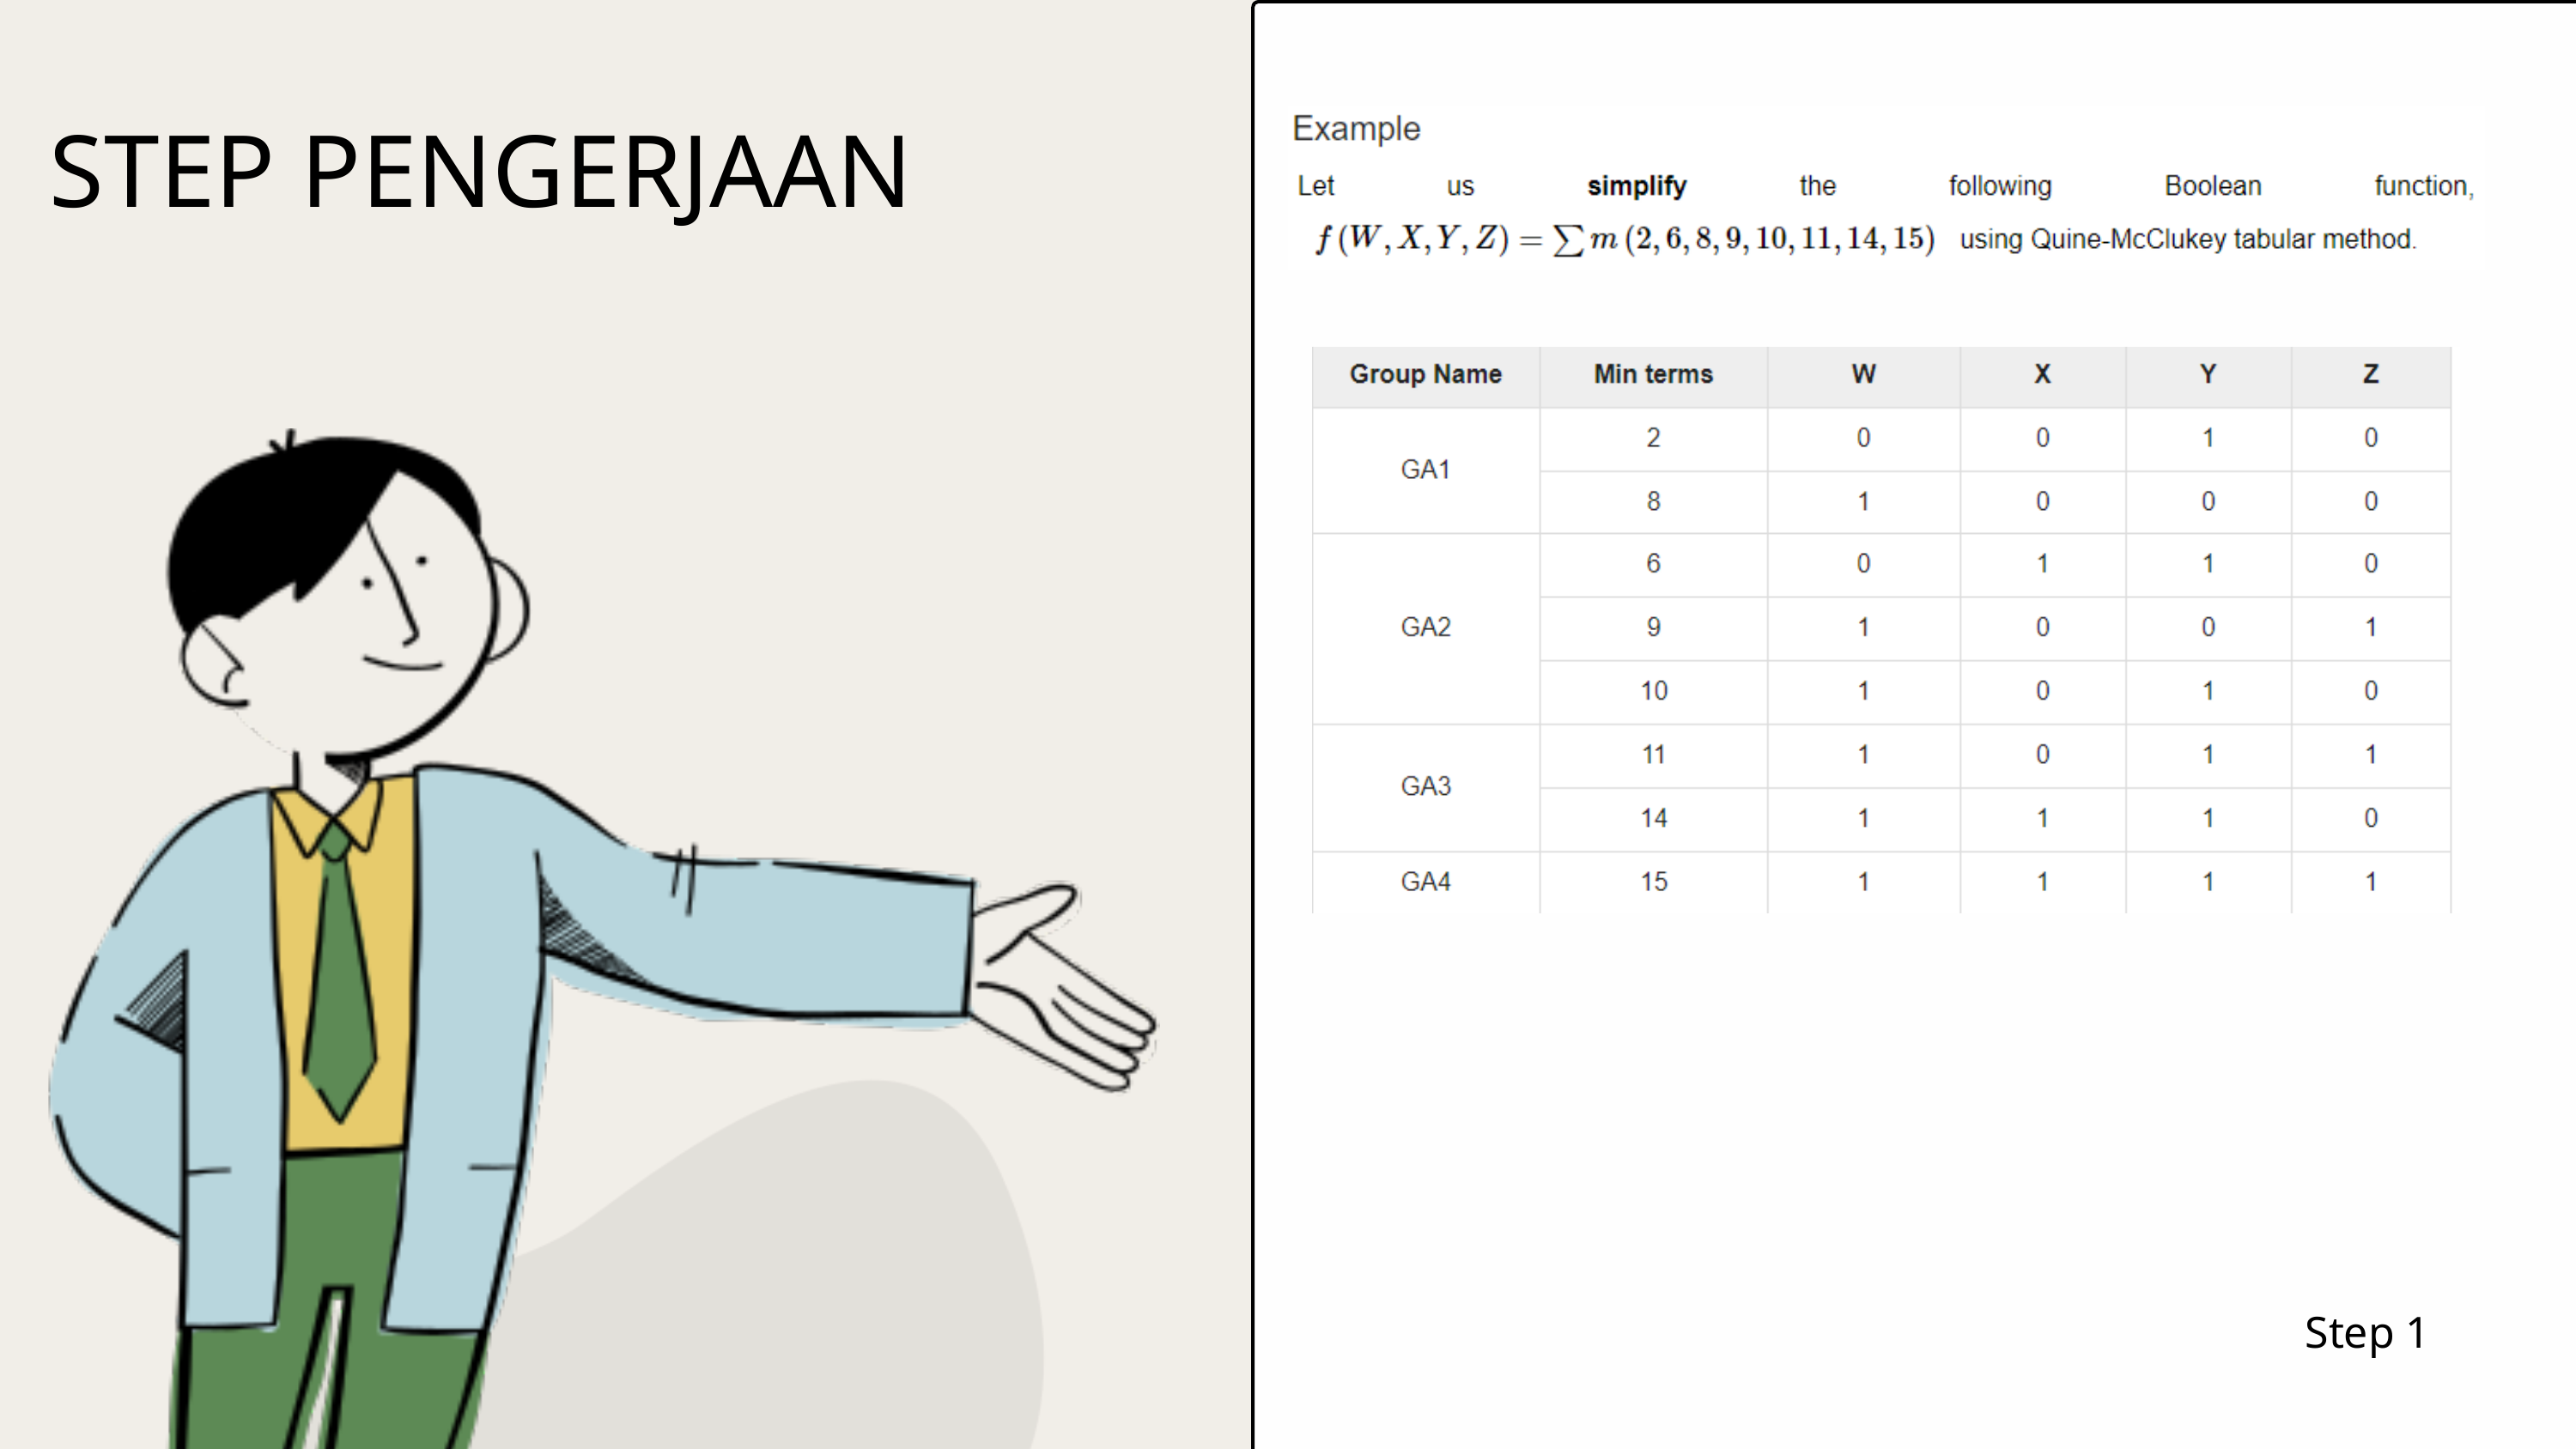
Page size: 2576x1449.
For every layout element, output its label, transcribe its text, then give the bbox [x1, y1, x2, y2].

picture [1312, 347, 2461, 914]
text_box STEP PENGERJAAN [49, 98, 1246, 228]
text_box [1250, 0, 2576, 1449]
picture [34, 428, 1160, 1449]
picture [1287, 106, 2485, 270]
